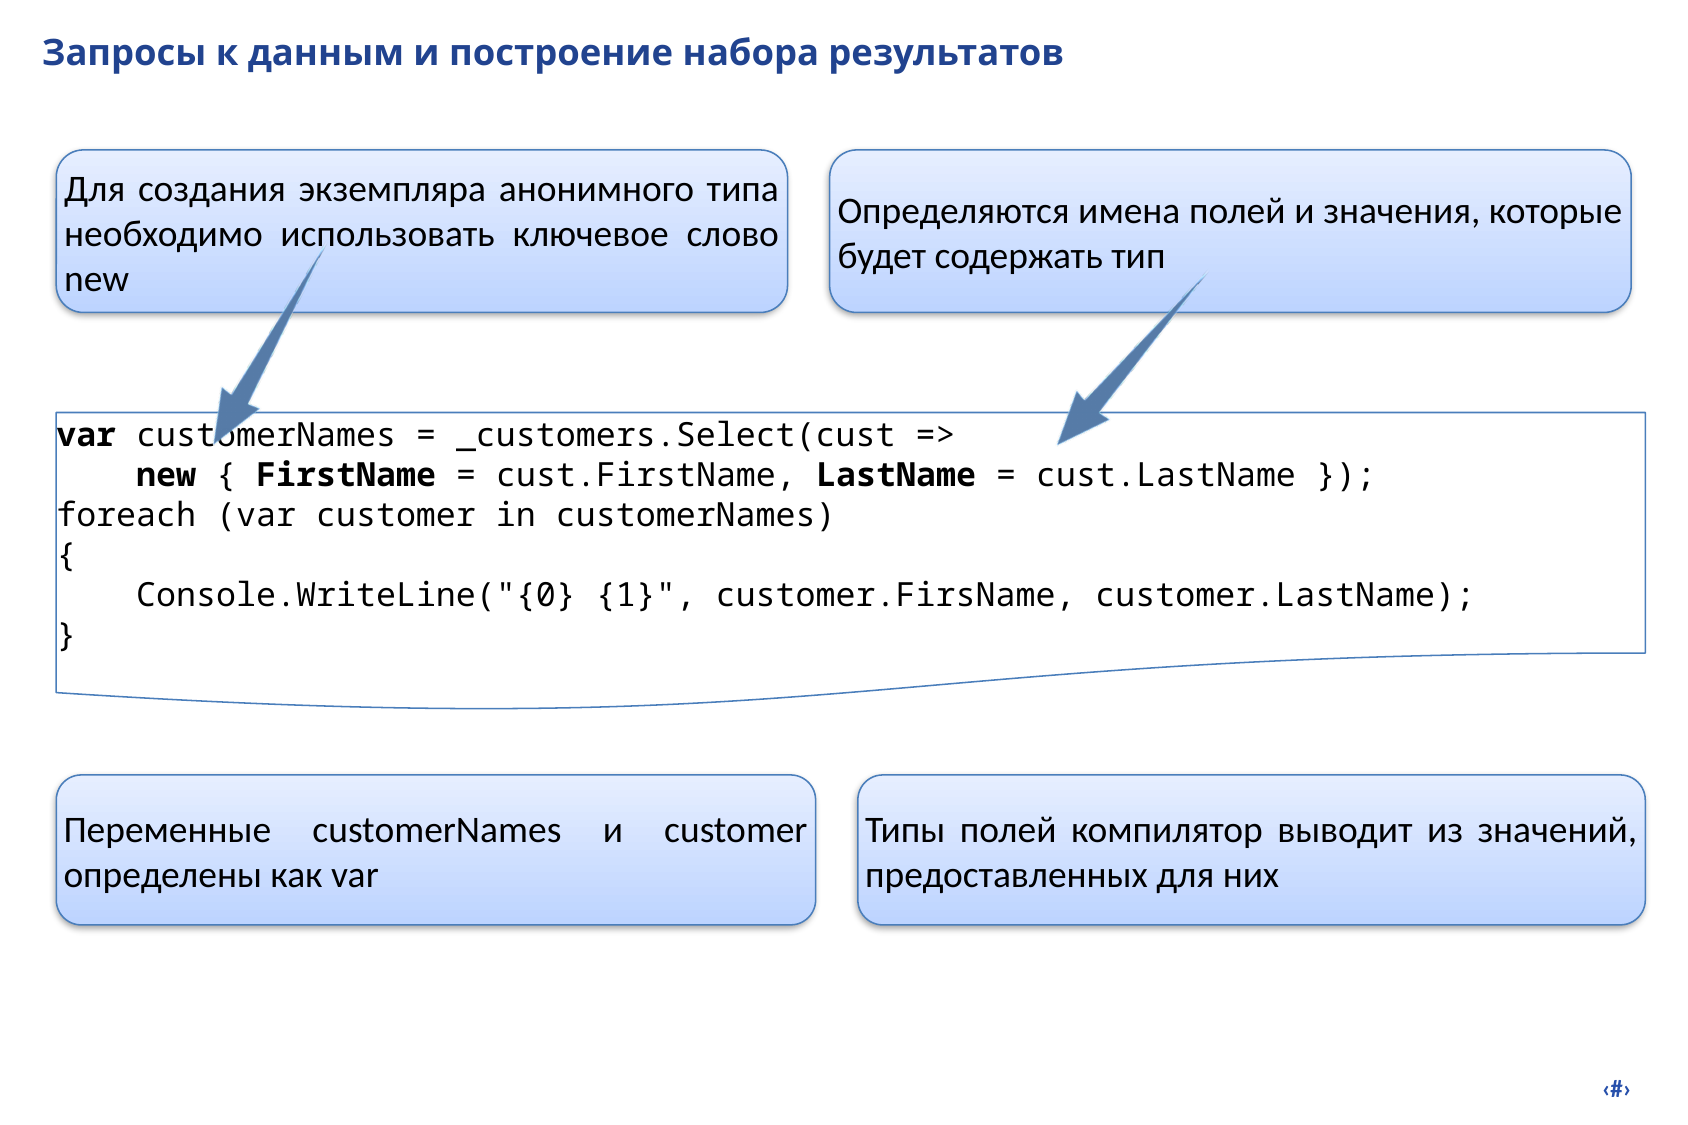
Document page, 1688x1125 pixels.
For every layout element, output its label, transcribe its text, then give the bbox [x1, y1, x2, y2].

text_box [56, 149, 788, 313]
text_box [56, 774, 816, 926]
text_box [829, 149, 1632, 313]
picture [151, 313, 393, 409]
title Запросы к данным и построение набора результатов [41, 28, 1653, 90]
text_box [857, 774, 1646, 926]
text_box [55, 409, 1646, 709]
picture [1014, 313, 1256, 409]
